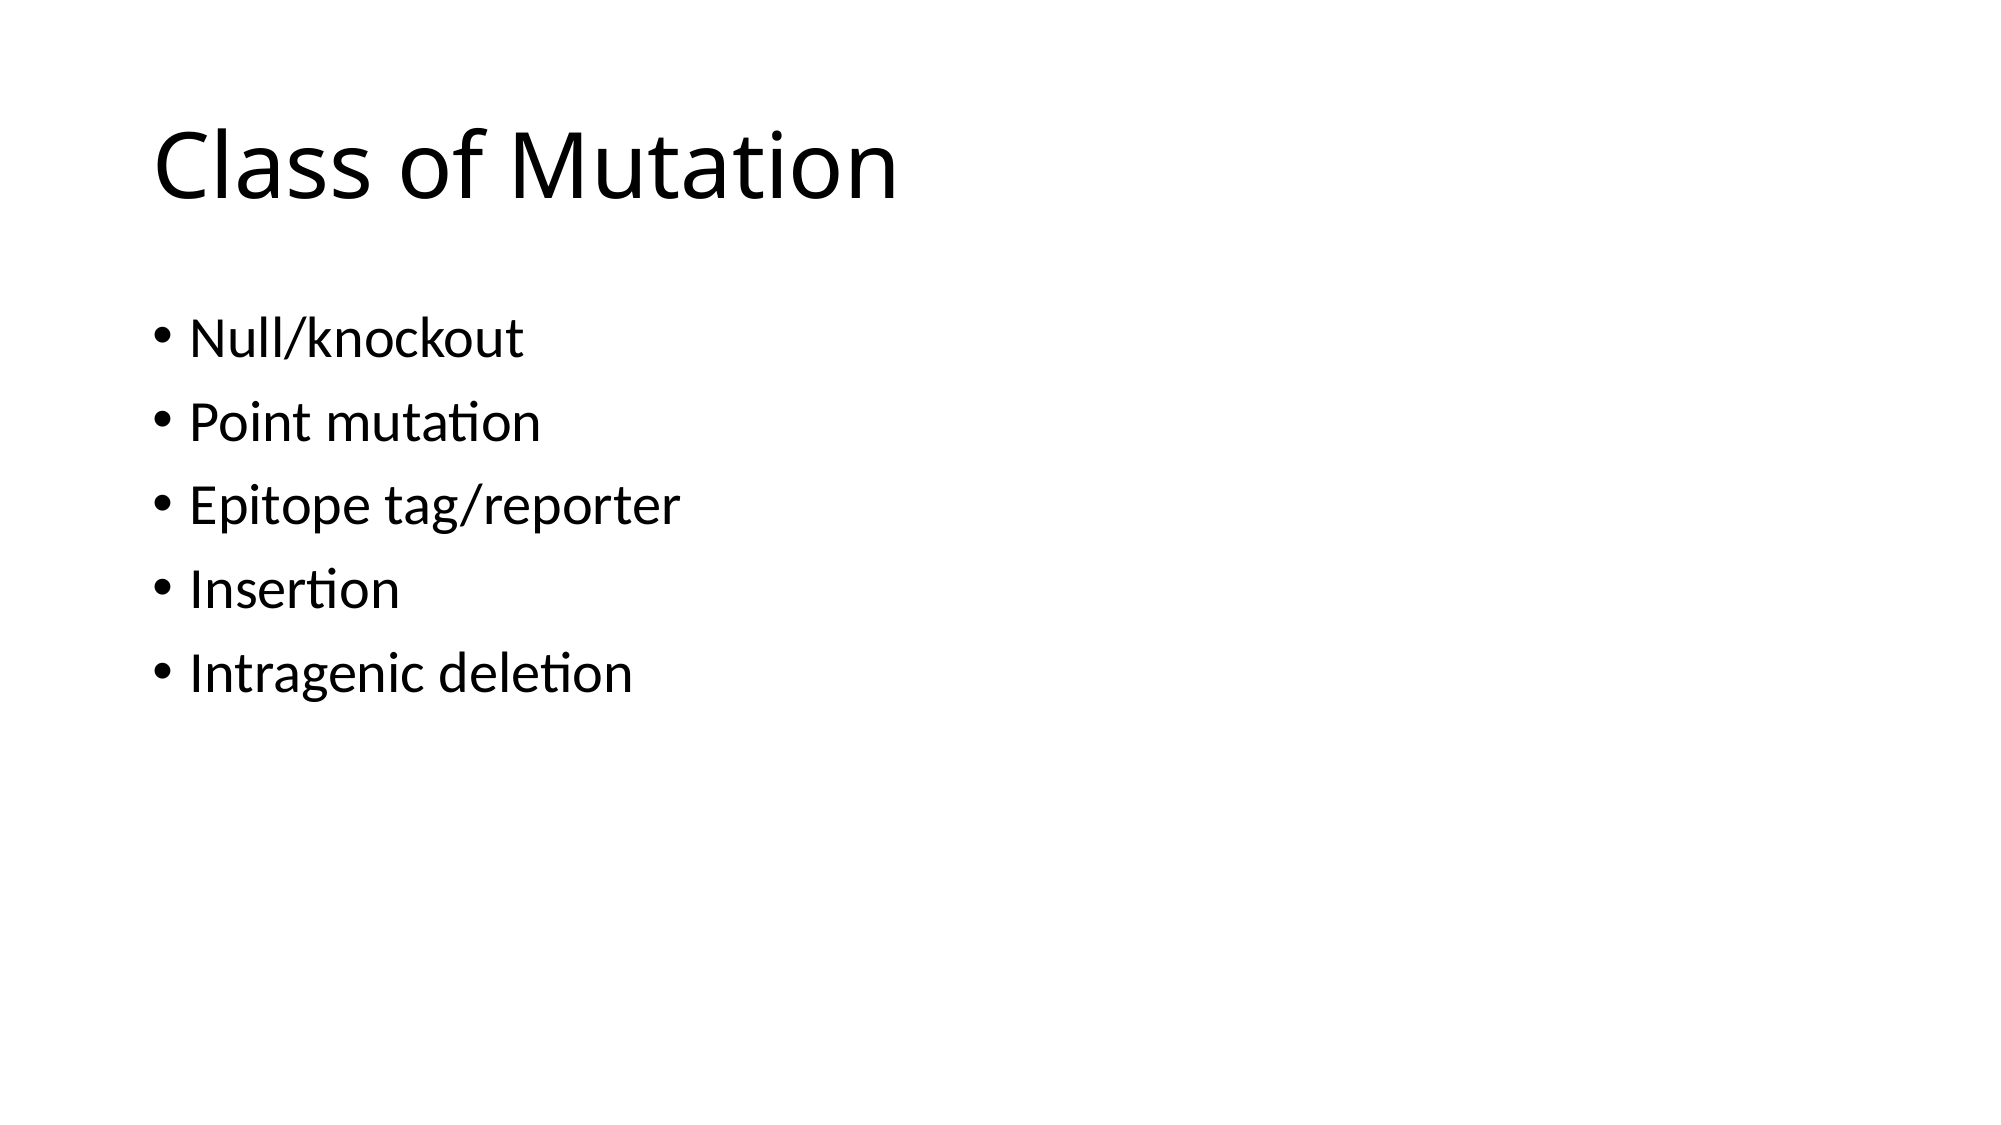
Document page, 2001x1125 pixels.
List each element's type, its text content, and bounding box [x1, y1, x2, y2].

title Class of Mutation [137, 59, 1863, 278]
list Null/knockout Point mutation Epitope tag/reporter Insertion Intragenic deletion [137, 299, 1863, 1014]
